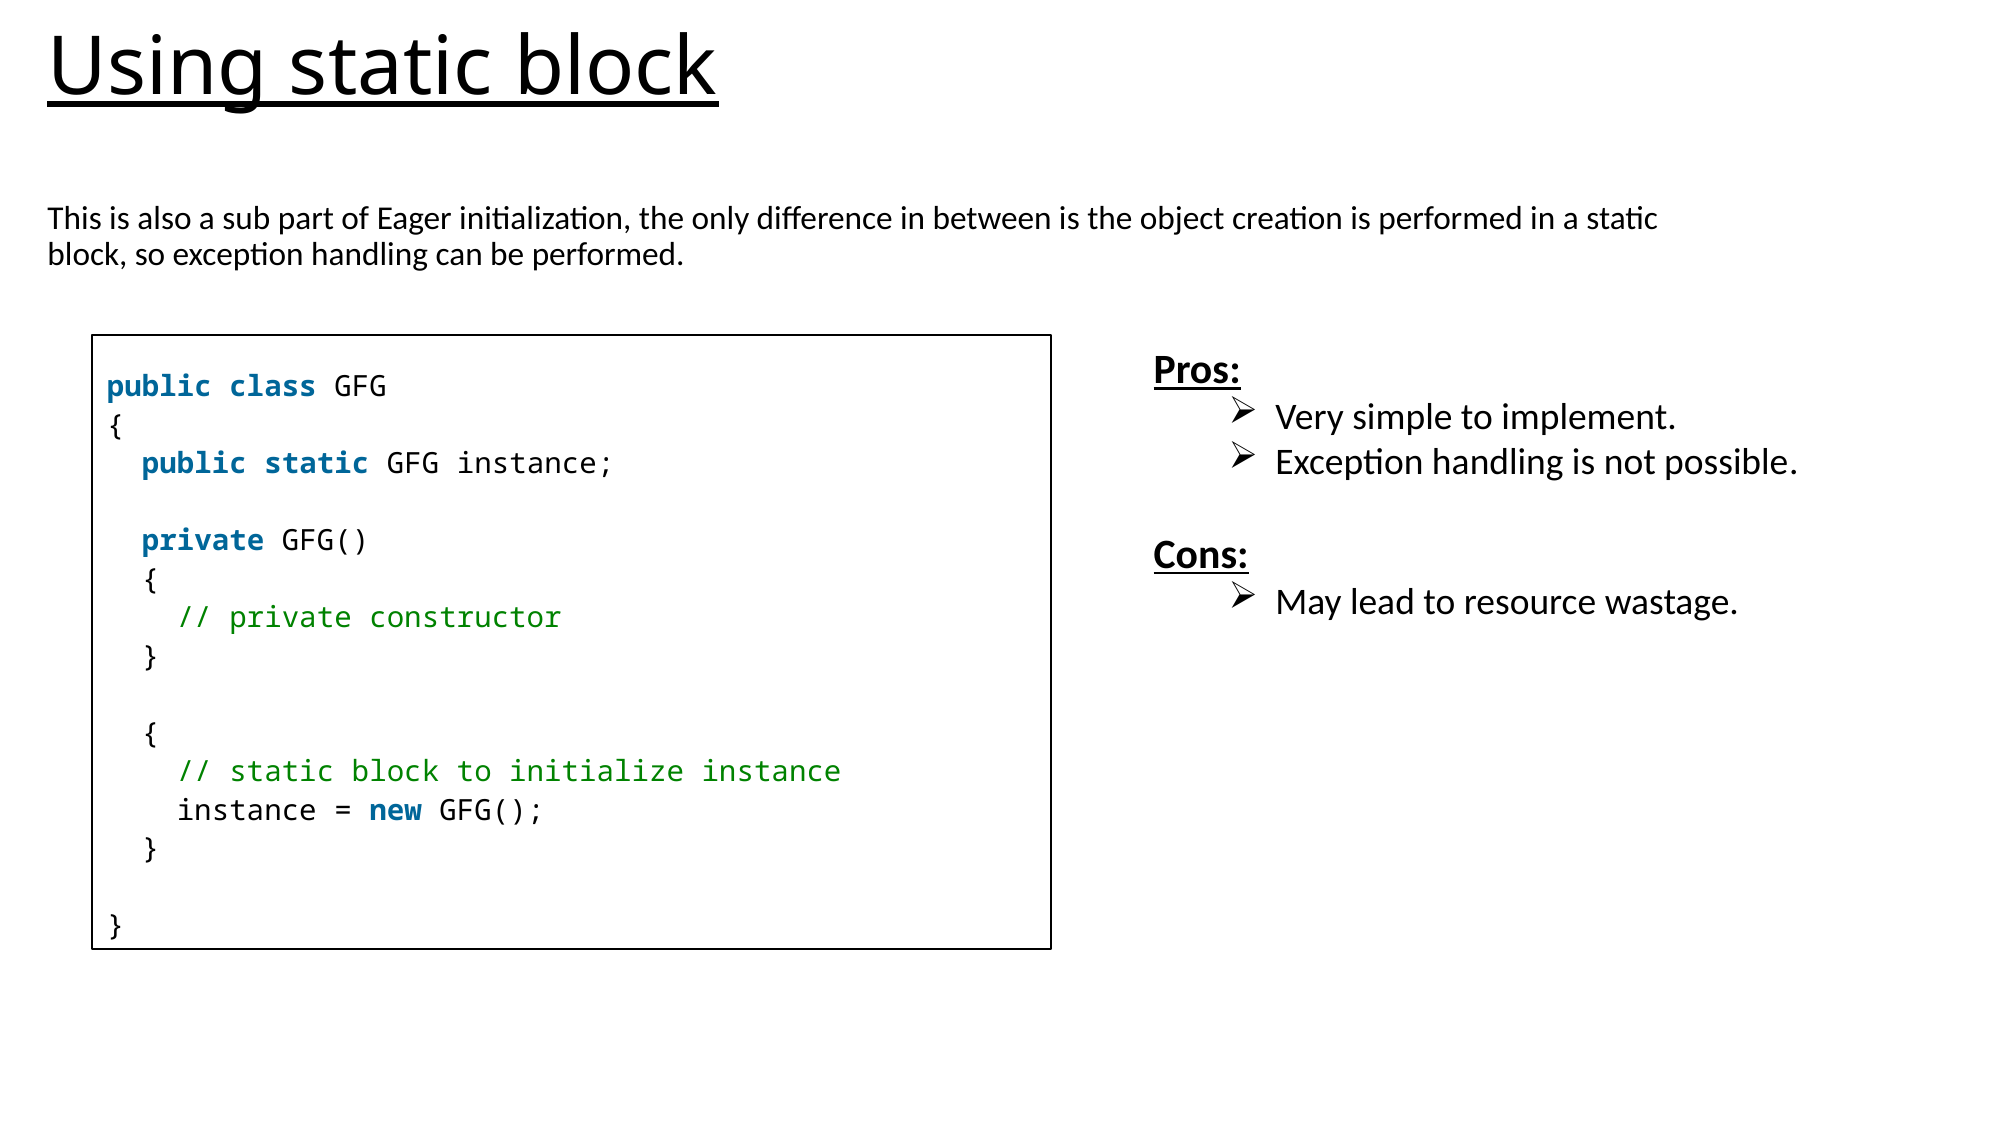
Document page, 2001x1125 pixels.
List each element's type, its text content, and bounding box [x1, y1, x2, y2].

title Using static block This is also a sub part of Eager initialization, the only difference in between is the object creation is performed in a static block, so exception handling can be performed. [32, 16, 1758, 281]
text_box Pros: Very simple to implement. Exception handling is not possible. Cons: May lead to resource wastage. [1138, 334, 1927, 630]
text_box public class GFG { public static GFG instance; private GFG() { // private constructor } { // static block to initialize instance instance = new GFG(); } } [92, 334, 1052, 950]
